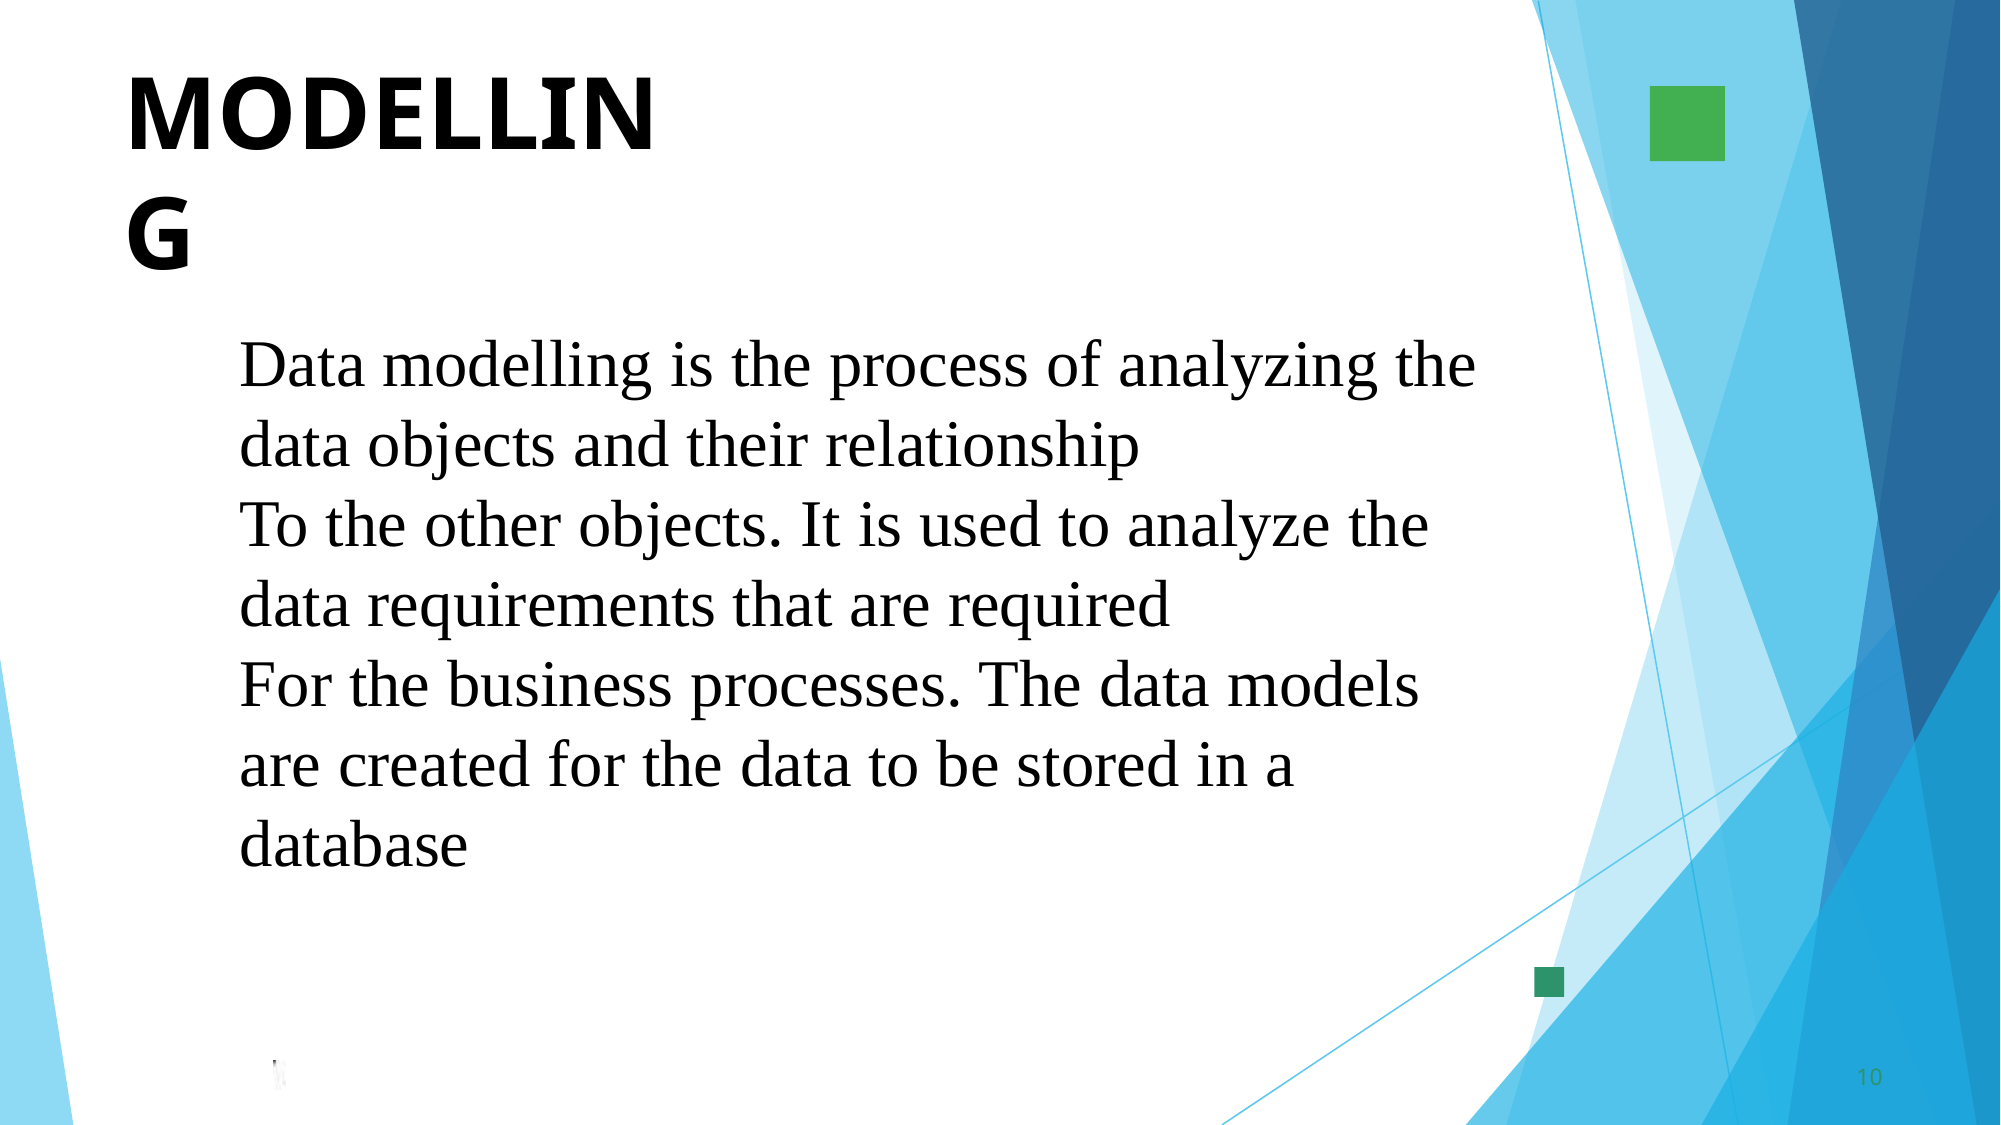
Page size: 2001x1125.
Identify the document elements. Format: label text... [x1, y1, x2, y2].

text_box Data modelling is the process of analyzing the data objects and their relationship To the other objects. It is used to analyze the data requirements that are required For the business processes. The data models are created for the data to be stored in a database [224, 312, 1500, 887]
text_box [1649, 86, 1725, 162]
text_box MODELLING [121, 47, 664, 290]
picture [273, 1060, 287, 1091]
text_box 10 [1849, 1061, 1888, 1095]
text_box [1534, 967, 1565, 997]
